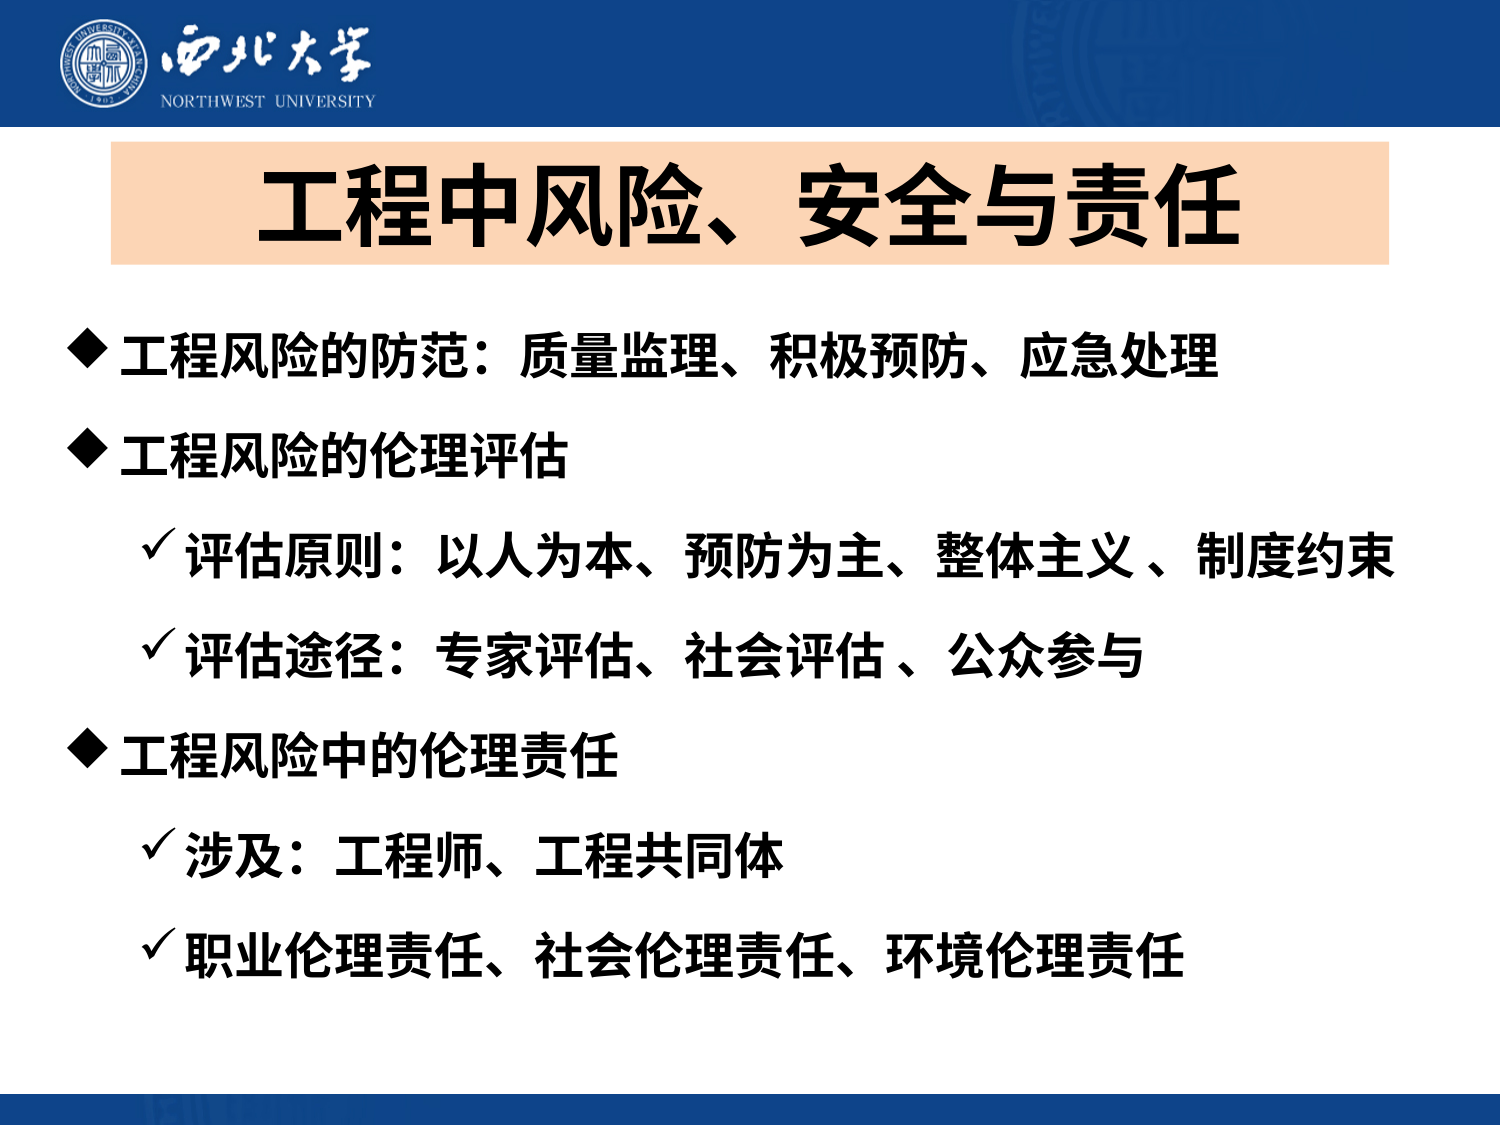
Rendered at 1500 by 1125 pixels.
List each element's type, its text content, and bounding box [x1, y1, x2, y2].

list 工程风险的防范：质量监理、积极预防、应急处理 工程风险的伦理评估 评估原则：以人为本、预防为主、整体主义 、制度约束 评估途径：专家评估、社会评估 、公众参与 工程风险中的伦理责任 涉及：工程师、工程共同体 职业伦理责任、社会伦理责任、环境伦理责任 [47, 286, 1484, 1093]
picture [0, 0, 1500, 127]
picture [0, 1094, 1500, 1125]
title 工程中风险、安全与责任 [110, 141, 1390, 265]
